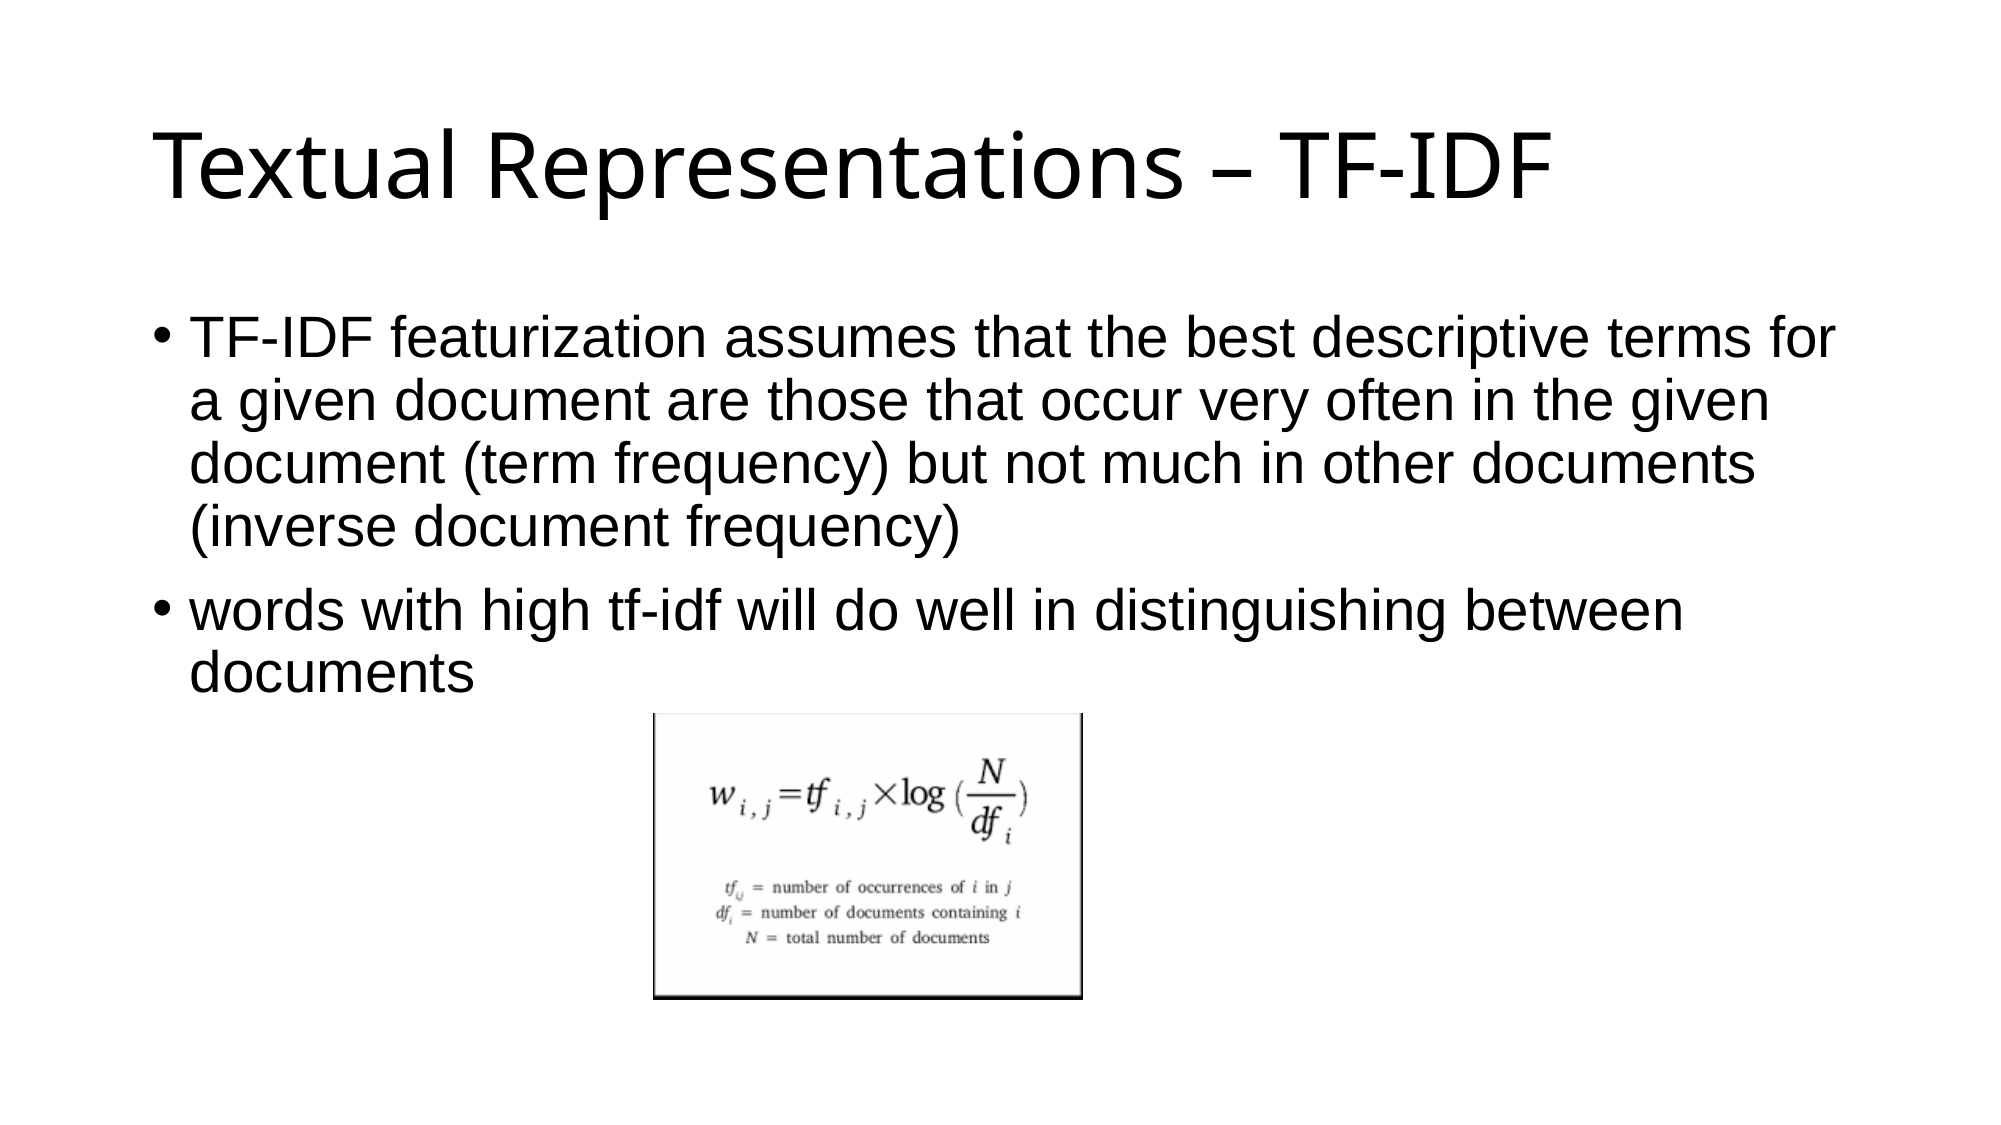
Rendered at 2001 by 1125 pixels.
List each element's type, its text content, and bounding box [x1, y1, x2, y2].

title Textual Representations – TF-IDF [137, 59, 1863, 278]
picture [652, 713, 1083, 1000]
list TF-IDF featurization assumes that the best descriptive terms for a given document are those that occur very often in the given document (term frequency) but not much in other documents (inverse document frequency) words with high tf-idf will do well in distinguishing between documents [137, 299, 1863, 1014]
